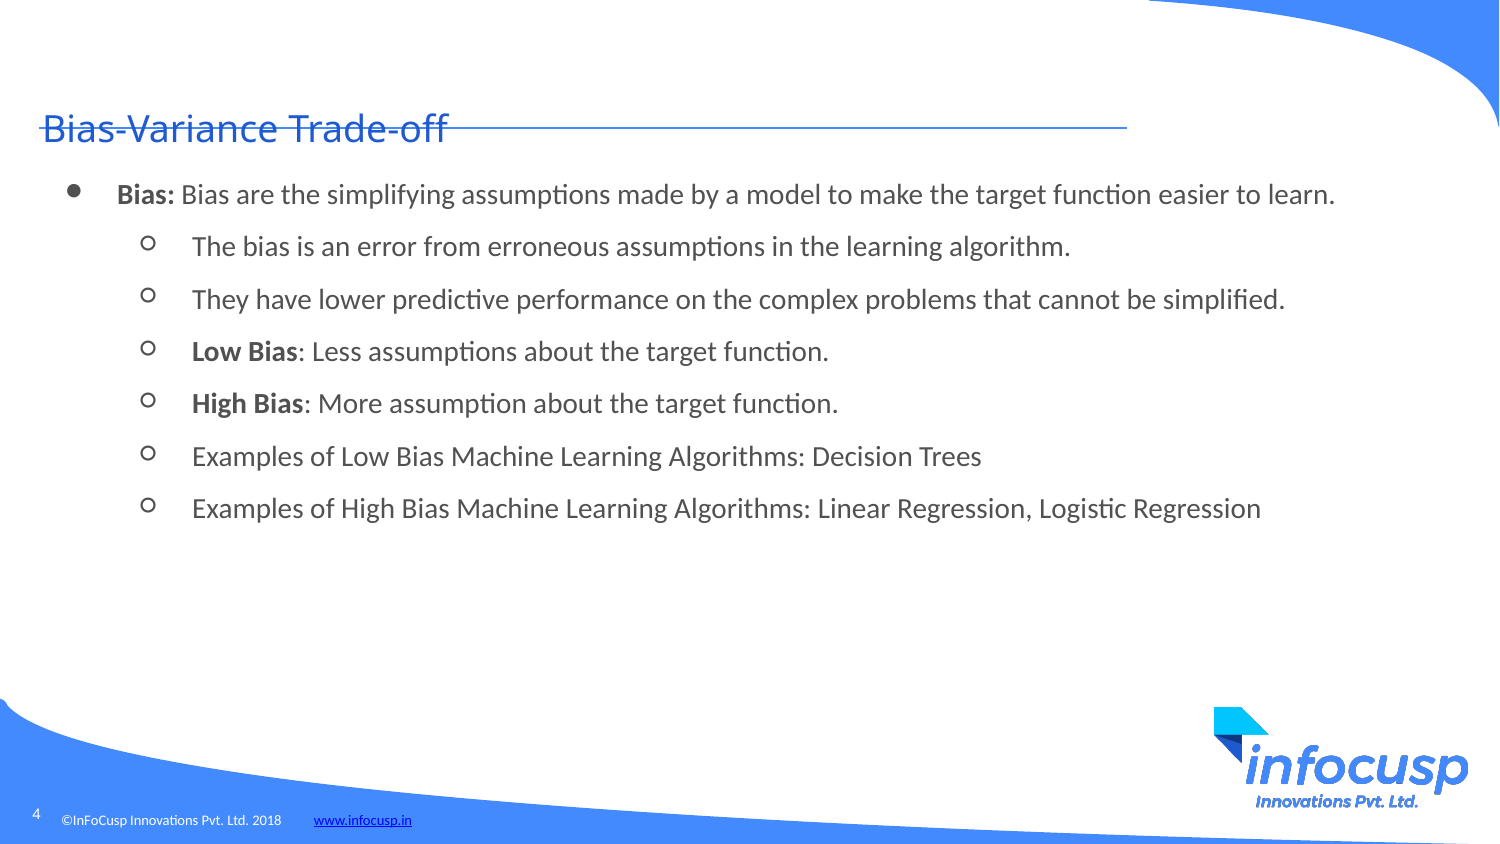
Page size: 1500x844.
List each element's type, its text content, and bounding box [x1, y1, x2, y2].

slide_number ‹#› [20, 805, 44, 829]
text_box Bias-Variance Trade-off [38, 86, 591, 127]
picture [1213, 707, 1468, 809]
text_box Bias: Bias are the simplifying assumptions made by a model to make the target function easier to learn. The bias is an error from erroneous assumptions in the learning algorithm. They have lower predictive performance on the complex problems that cannot be simplified. Low Bias: Less assumptions about the target function. High Bias: More assumption about the target function. Examples of Low Bias Machine Learning Algorithms: Decision Trees Examples of High Bias Machine Learning Algorithms: Linear Regression, Logistic Regression [38, 154, 1468, 669]
